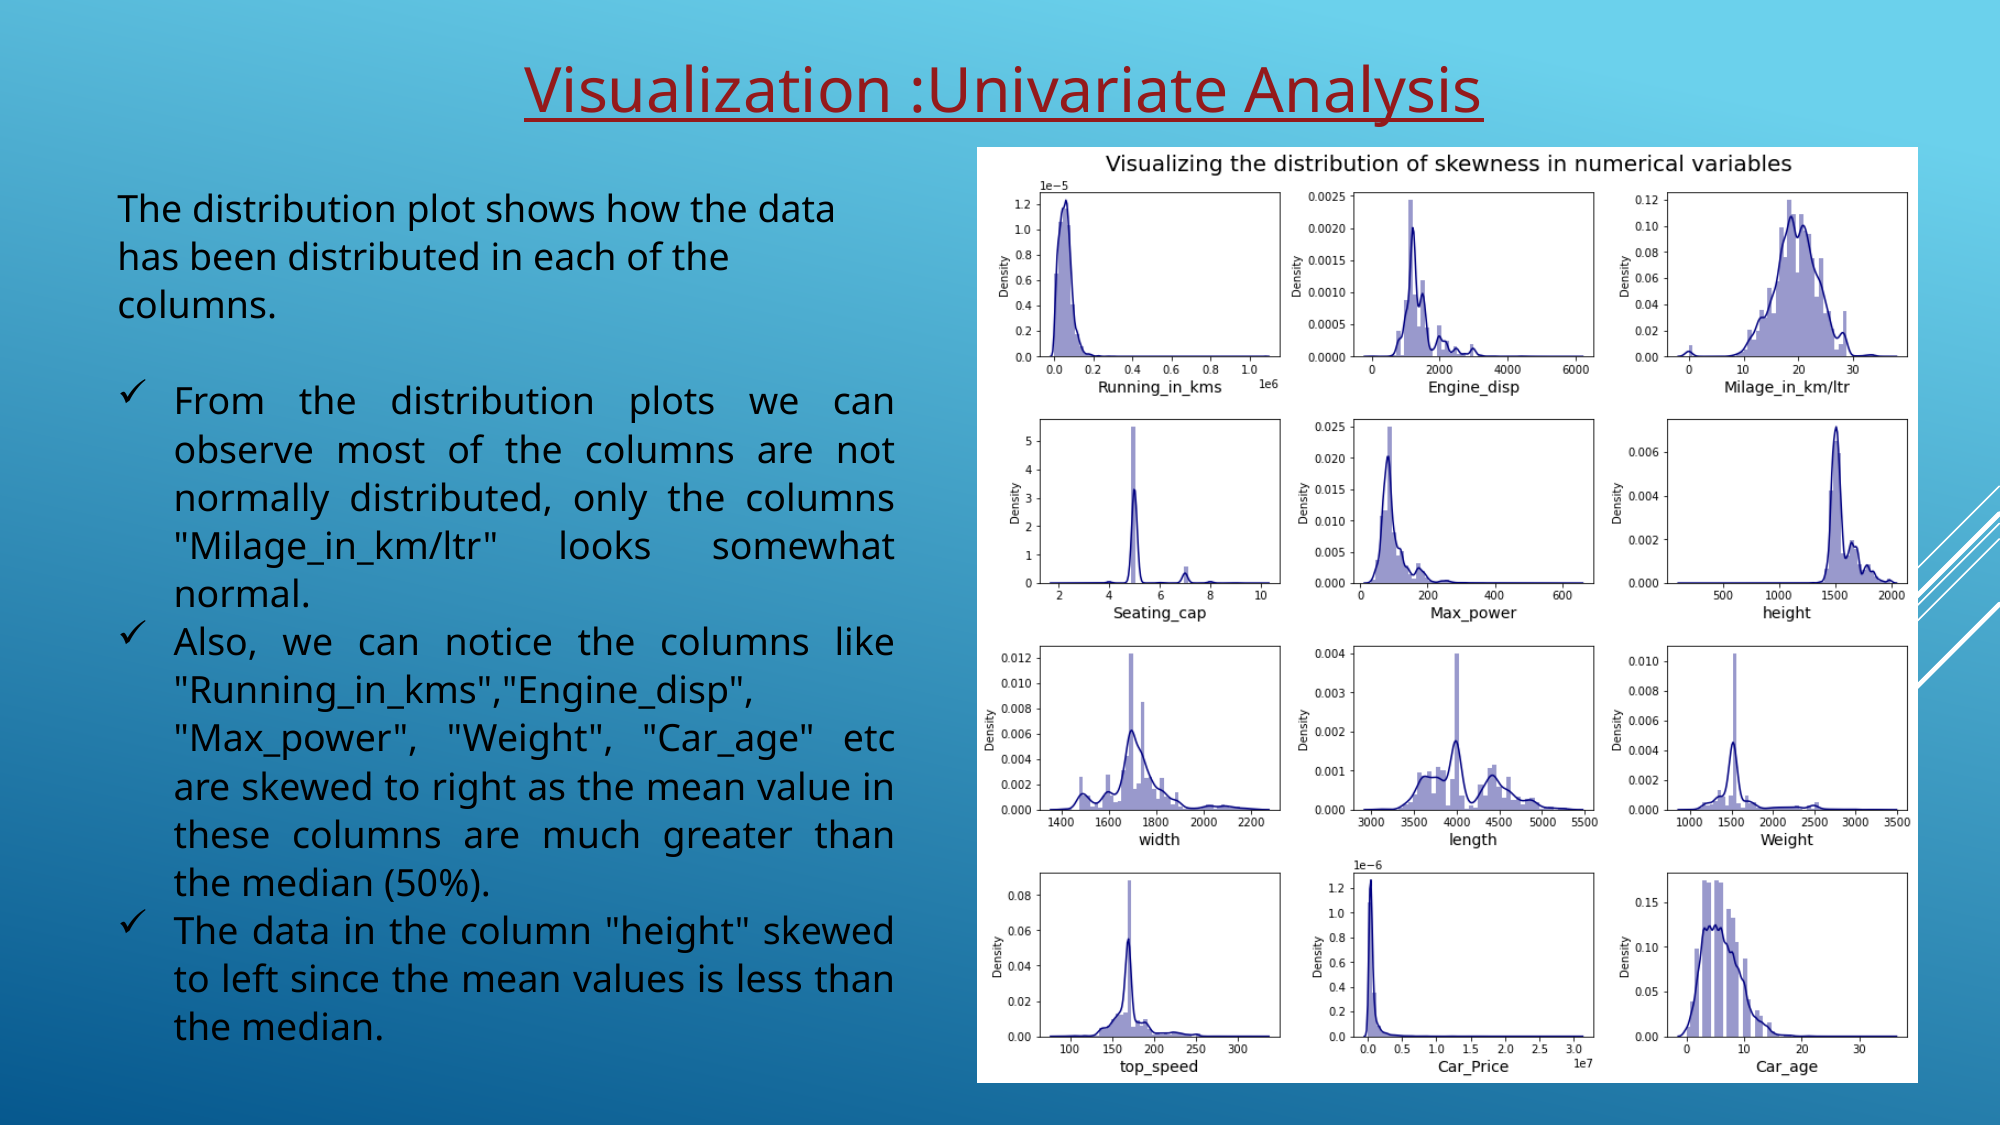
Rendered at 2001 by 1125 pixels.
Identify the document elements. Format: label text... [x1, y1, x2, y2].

picture [977, 146, 1919, 1083]
text_box The distribution plot shows how the data has been distributed in each of the columns. From the distribution plots we can observe most of the columns are not normally distributed, only the columns "Milage_in_km/ltr" looks somewhat normal. Also, we can notice the columns like "Running_in_kms","Engine_disp", "Max_power", "Weight", "Car_age" etc are skewed to right as the mean value in these columns are much greater than the median (50%). The data in the column "height" skewed to left since the mean values is less than the median. [102, 174, 911, 1056]
text_box Visualization :Univariate Analysis [102, 42, 1906, 133]
